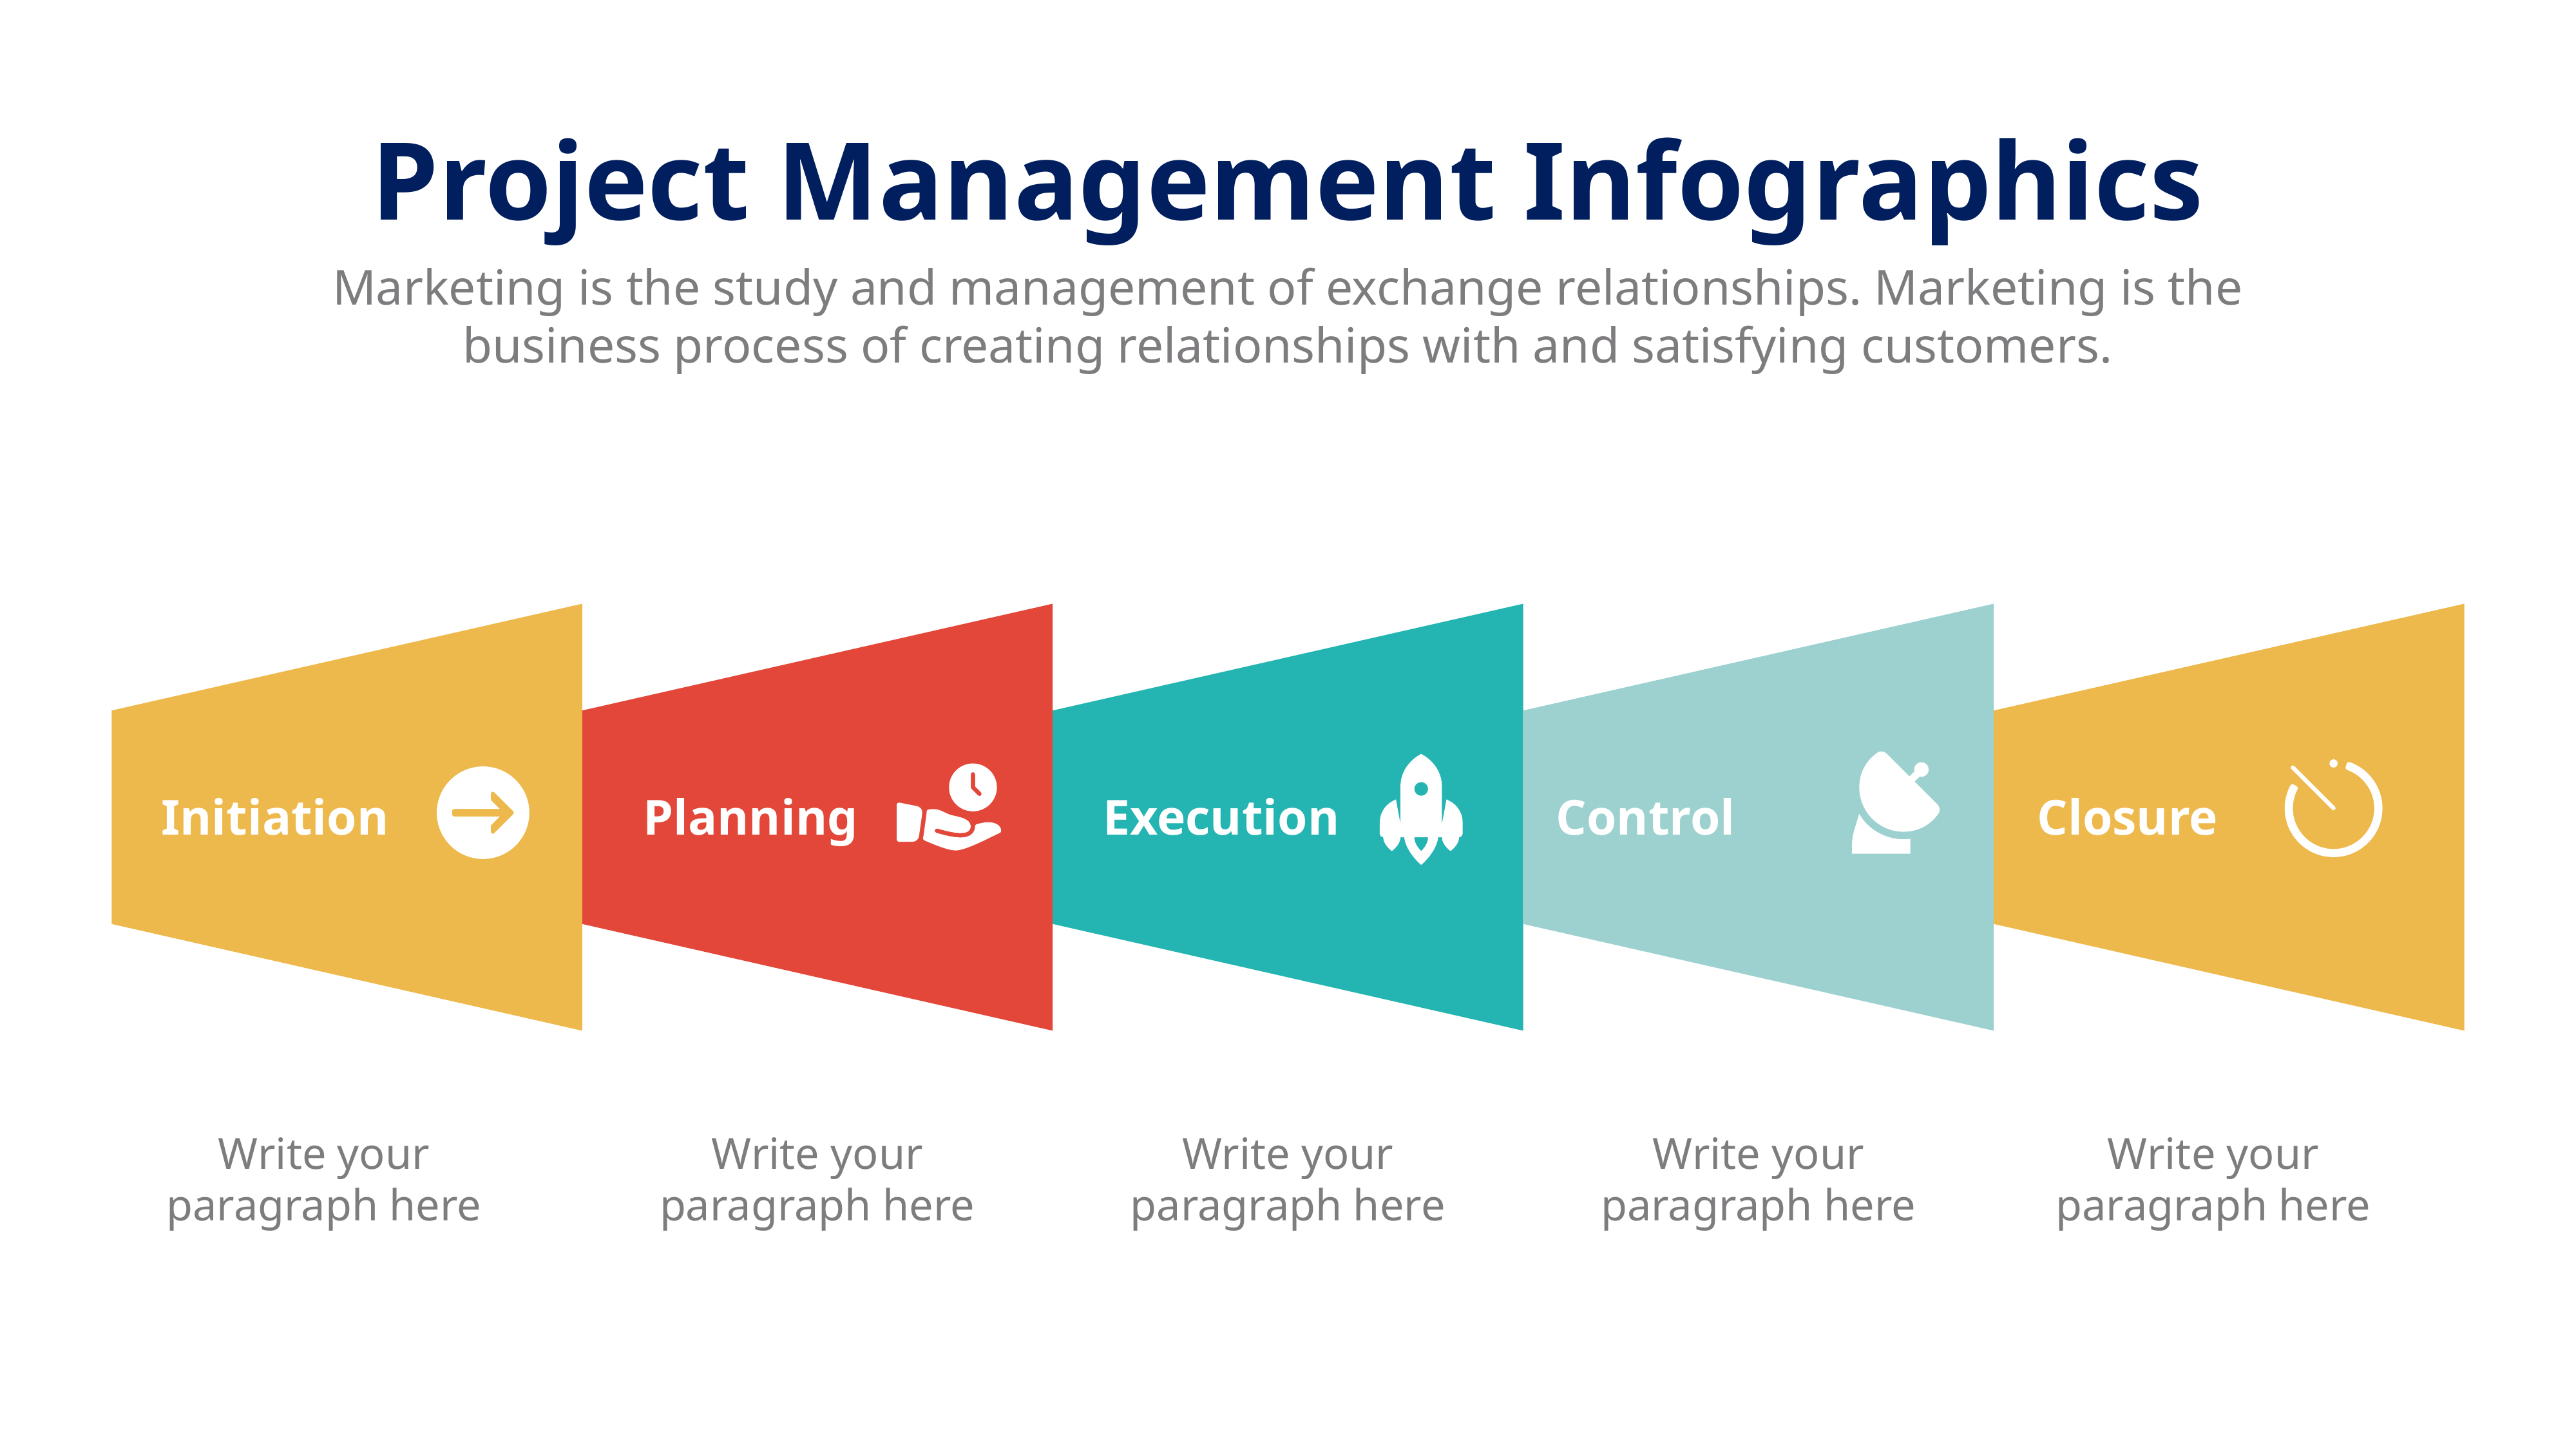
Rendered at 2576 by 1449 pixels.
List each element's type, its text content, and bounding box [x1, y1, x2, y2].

text_box [111, 603, 583, 1032]
text_box [437, 766, 530, 859]
text_box [1993, 603, 2465, 1032]
text_box [1052, 603, 1524, 1032]
text_box Execution [1093, 782, 1368, 850]
text_box Write your paragraph here [140, 1121, 508, 1234]
text_box Write your paragraph here [633, 1121, 1002, 1234]
text_box [949, 763, 997, 811]
text_box [2291, 765, 2336, 811]
text_box Marketing is the study and management of exchange relationships. Marketing is the business process of creating relationships with and satisfying customers. [281, 251, 2295, 377]
text_box Write your paragraph here [1574, 1121, 1943, 1234]
text_box [2284, 762, 2383, 857]
text_box [1851, 813, 1911, 854]
text_box Planning [622, 782, 880, 850]
text_box Initiation [146, 782, 405, 850]
text_box [897, 802, 922, 842]
text_box [1859, 751, 1940, 832]
text_box Closure [2027, 782, 2285, 850]
text_box [2329, 759, 2338, 768]
text_box [922, 809, 1002, 851]
text_box Write your paragraph here [1104, 1121, 1472, 1234]
text_box [1522, 603, 1995, 1032]
text_box Write your paragraph here [2029, 1121, 2398, 1234]
text_box Project Management Infographics [362, 108, 2214, 247]
text_box Control [1516, 782, 1775, 850]
text_box [581, 603, 1054, 1032]
text_box [1379, 753, 1463, 865]
